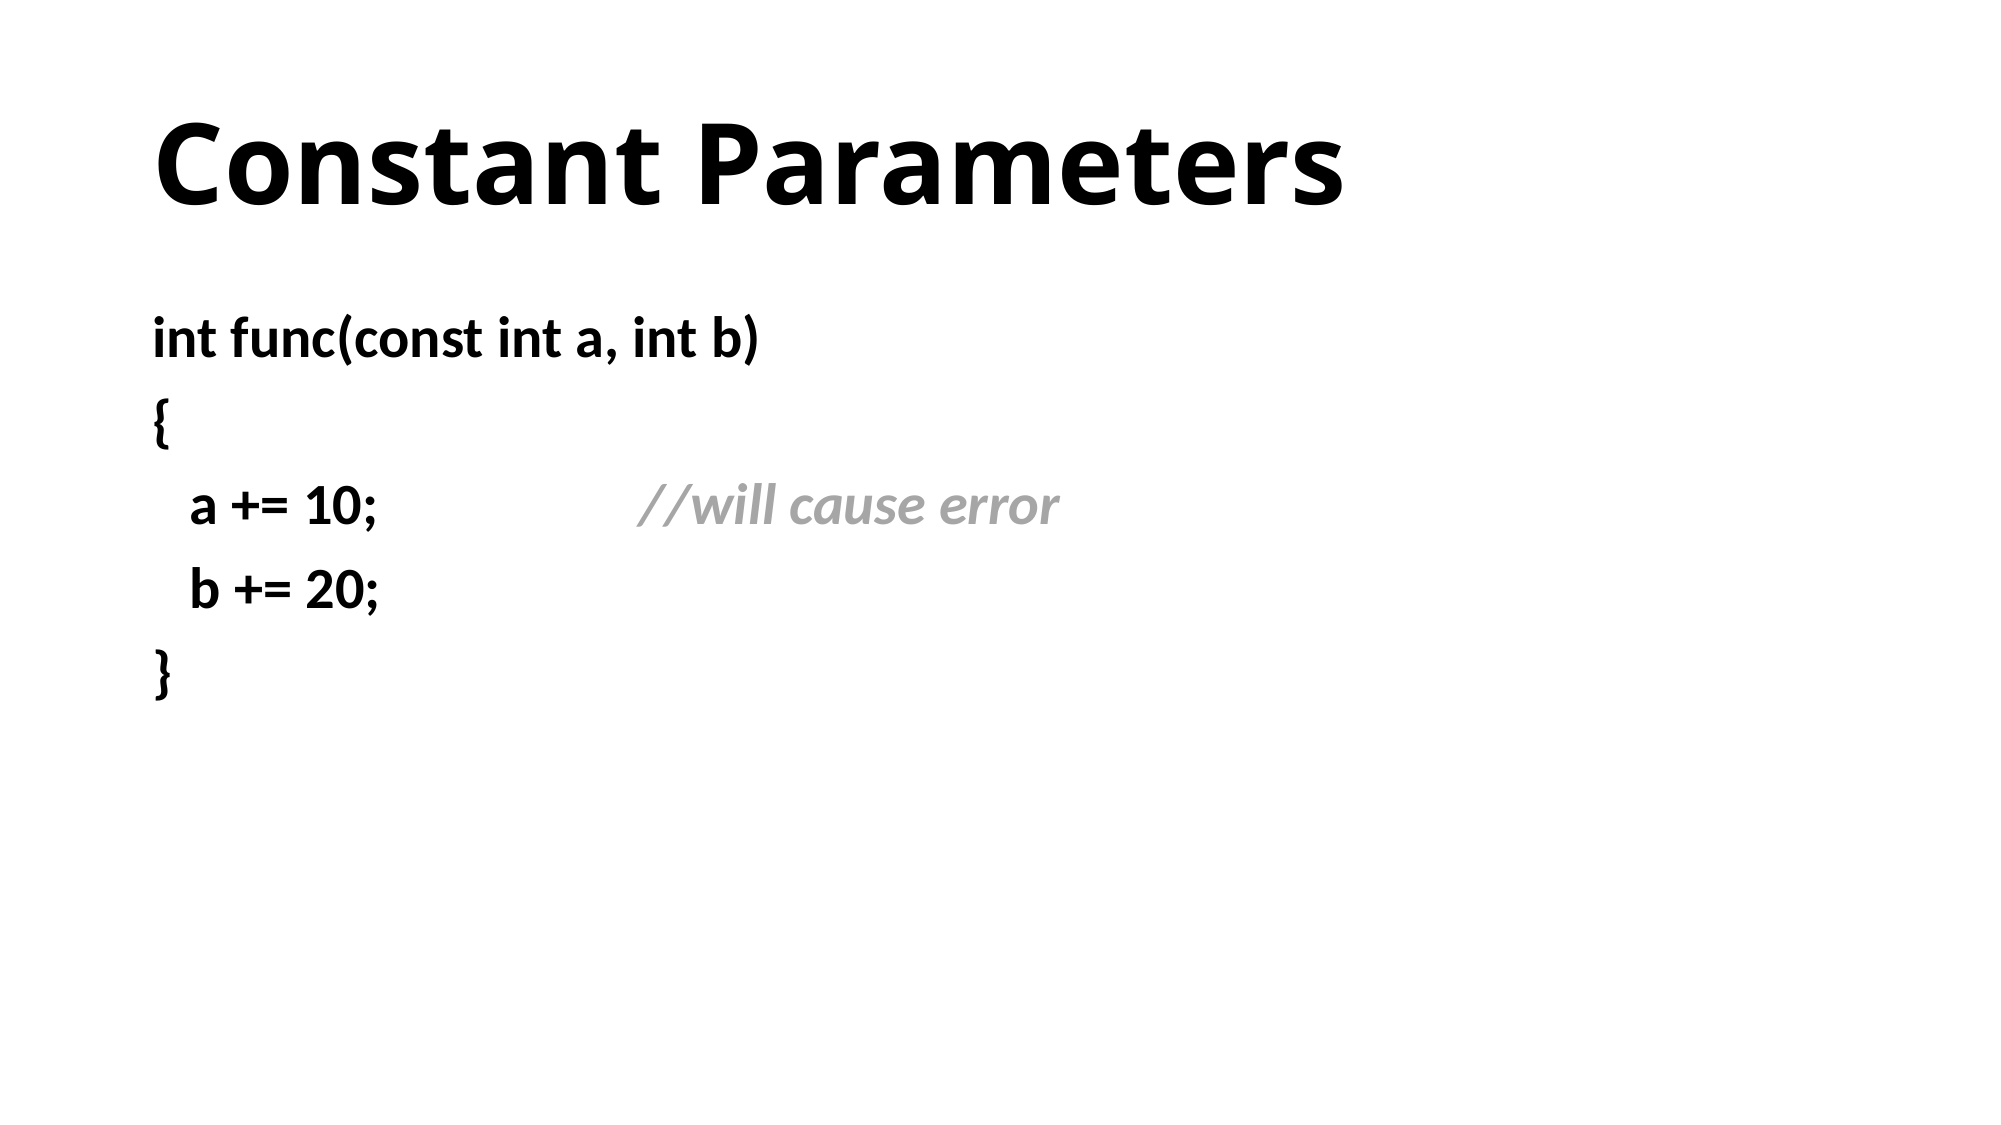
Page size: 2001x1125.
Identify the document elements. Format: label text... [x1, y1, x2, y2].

list int func(const int a, int b) { a += 10; //will cause error b += 20; } [137, 299, 1863, 1014]
title Constant Parameters [137, 59, 1863, 278]
